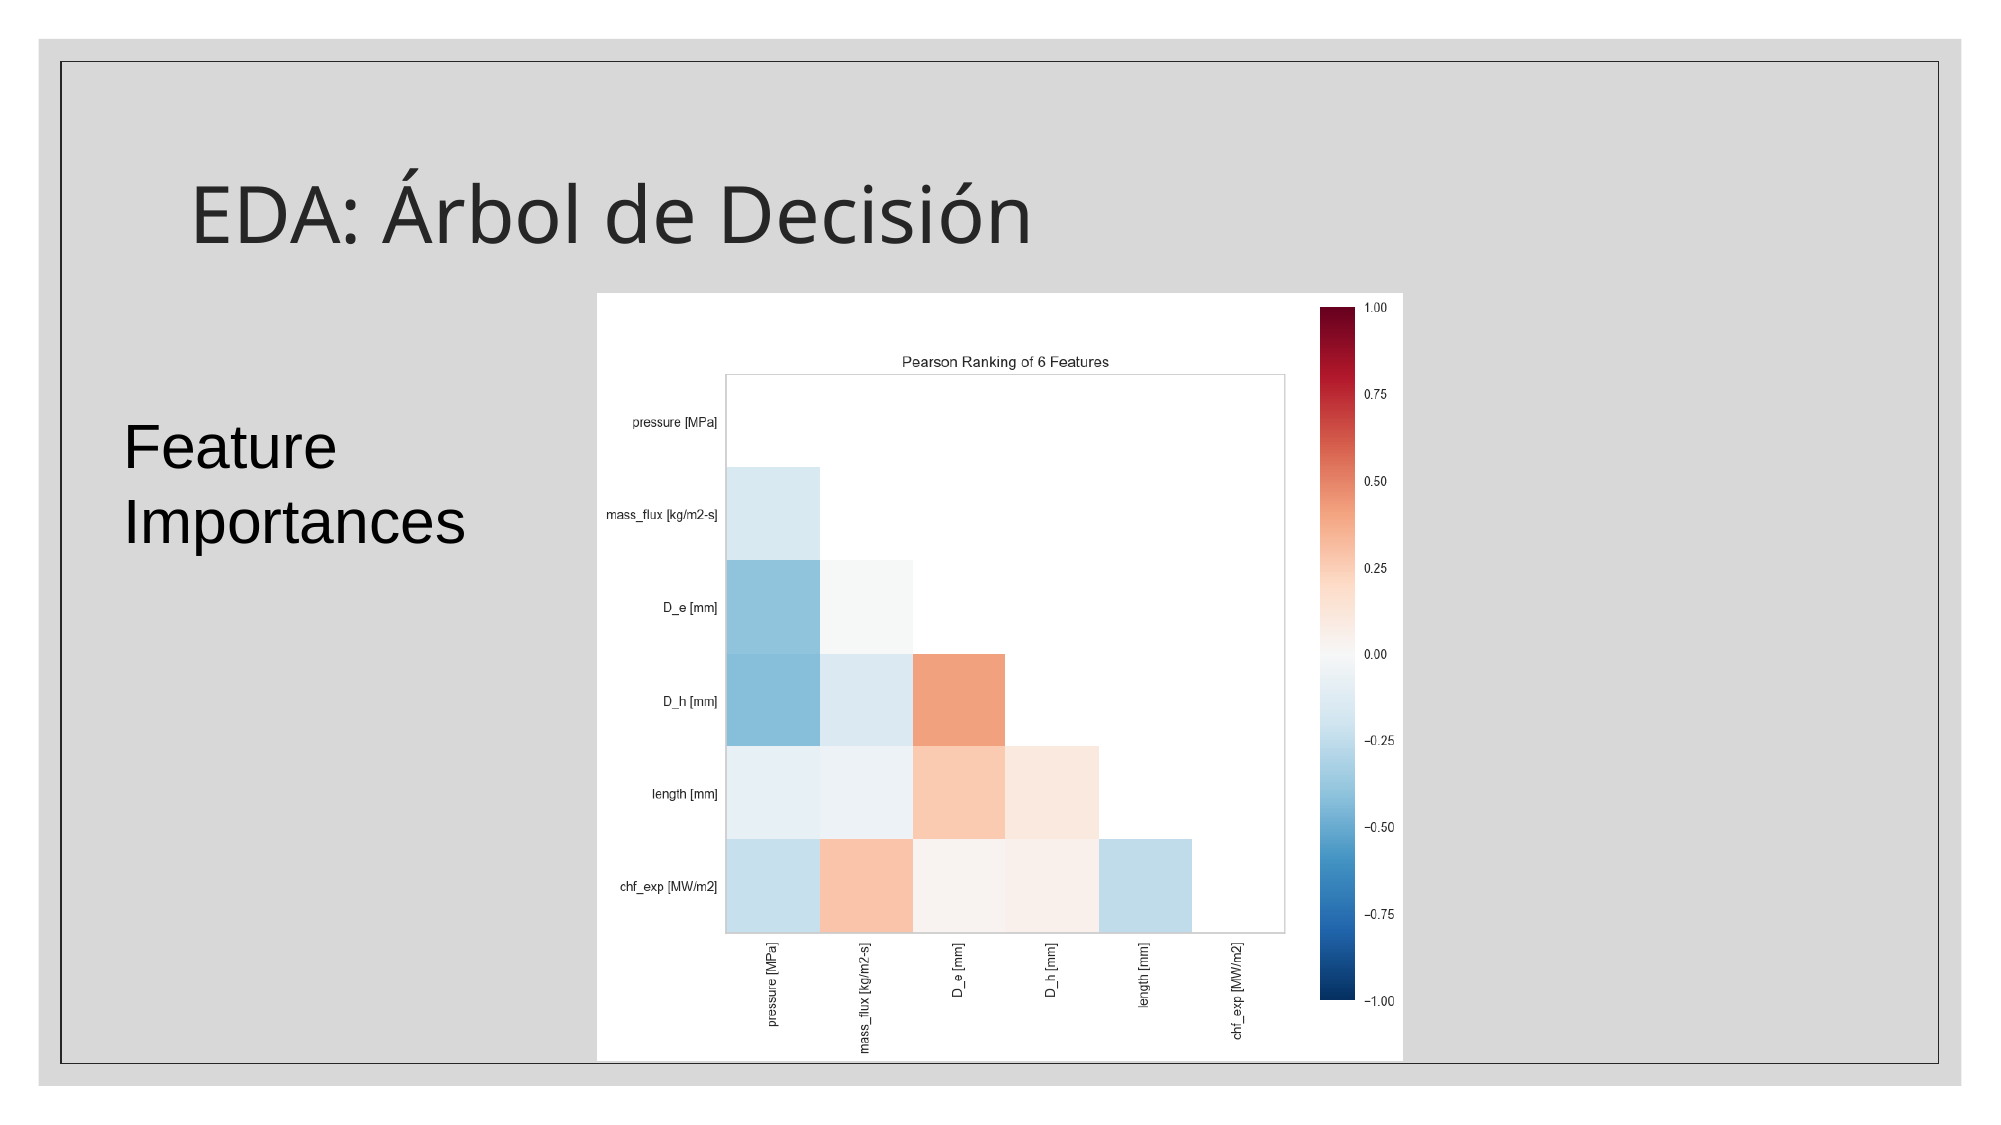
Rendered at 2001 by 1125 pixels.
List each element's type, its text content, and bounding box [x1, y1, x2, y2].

title EDA: Árbol de Decisión [174, 105, 1825, 331]
picture [597, 293, 1403, 1061]
text_box Feature Importances [108, 398, 519, 563]
